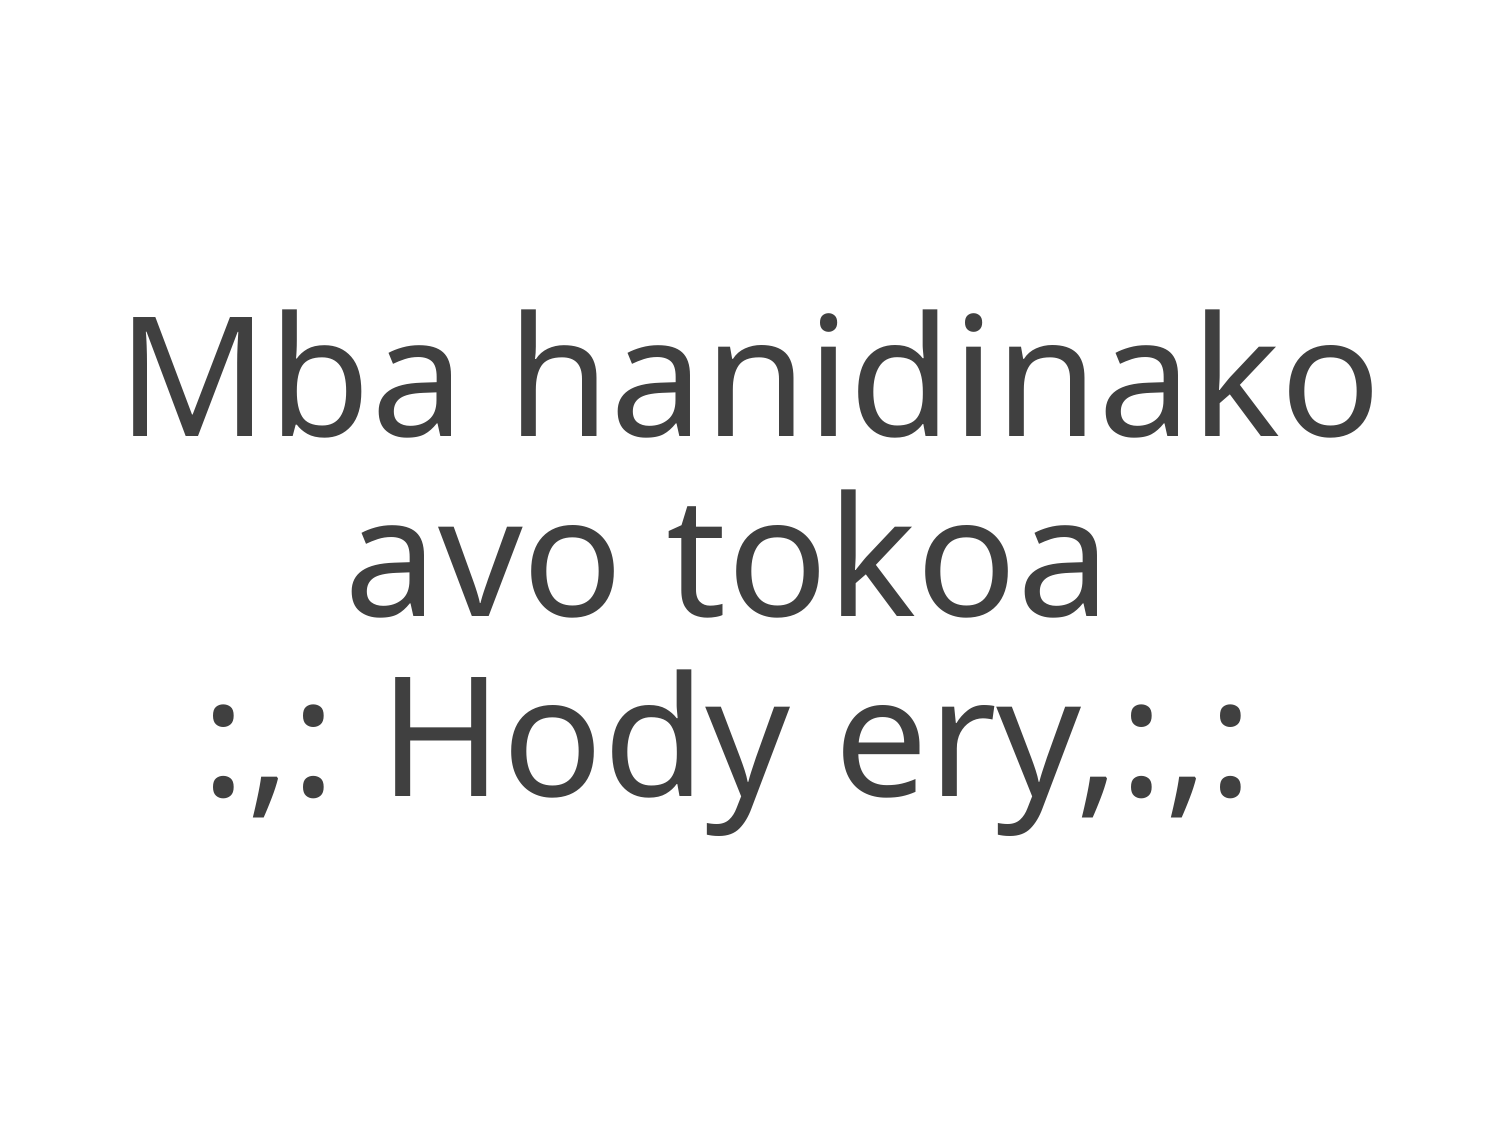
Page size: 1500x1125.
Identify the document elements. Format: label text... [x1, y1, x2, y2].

title Mba hanidinako avo tokoa :,: Hody ery,:,: [0, 453, 1500, 672]
